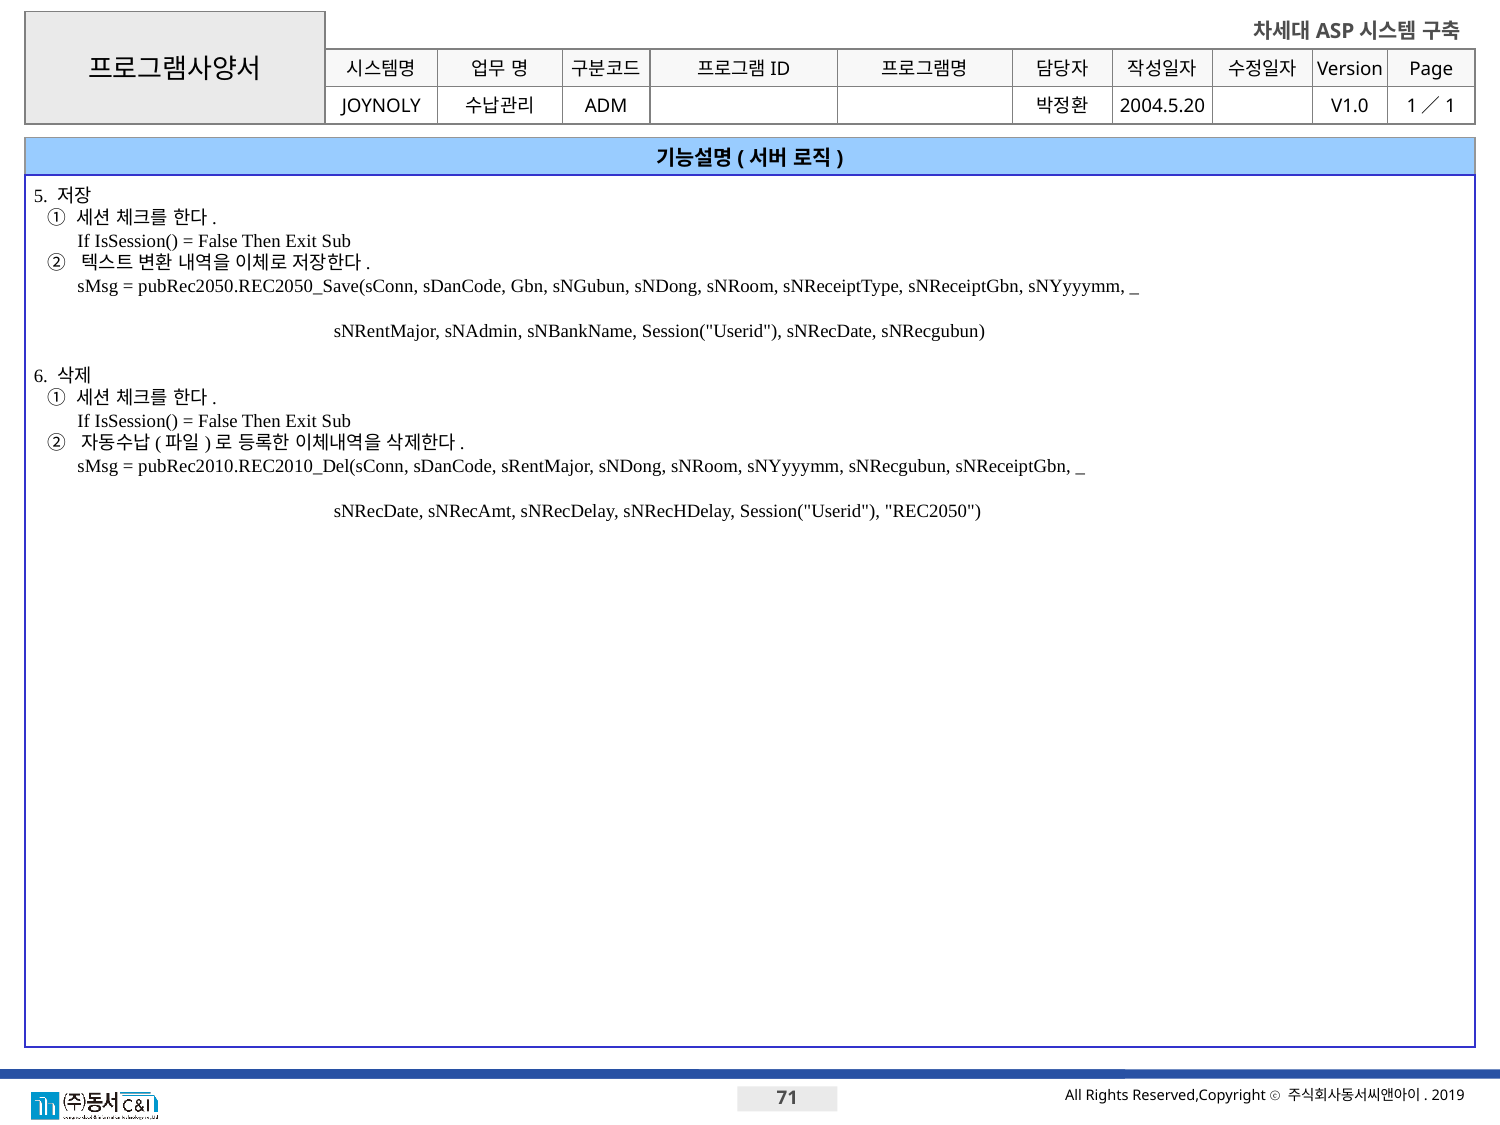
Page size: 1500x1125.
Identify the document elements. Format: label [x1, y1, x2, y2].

picture [60, 1091, 159, 1120]
text_box [24, 137, 1475, 1047]
picture [151, 1091, 159, 1100]
text_box [24, 11, 1013, 124]
